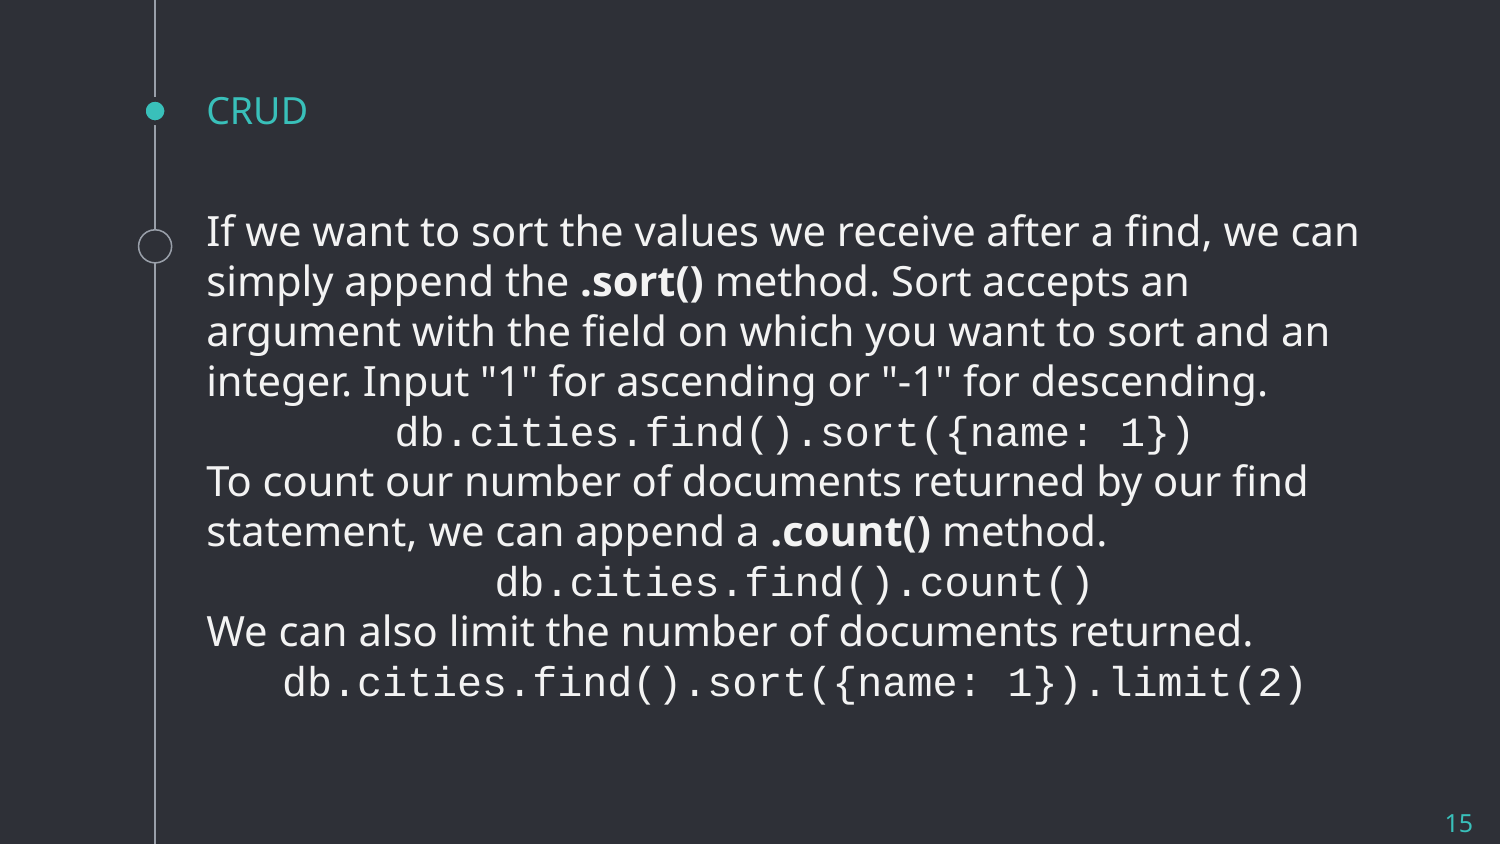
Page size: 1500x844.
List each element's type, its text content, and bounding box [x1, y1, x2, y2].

list If we want to sort the values we receive after a find, we can simply append the .sort() method. Sort accepts an argument with the field on which you want to sort and an integer. Input "1" for ascending or "-1" for descending. db.cities.find().sort({name: 1}) To count our number of documents returned by our find statement, we can append a .count() method. db.cities.find().count() We can also limit the number of documents returned. db.cities.find().sort({name: 1}).limit(2) [191, 189, 1399, 802]
slide_number 15 [1398, 792, 1489, 844]
title CRUD [191, 90, 1317, 147]
